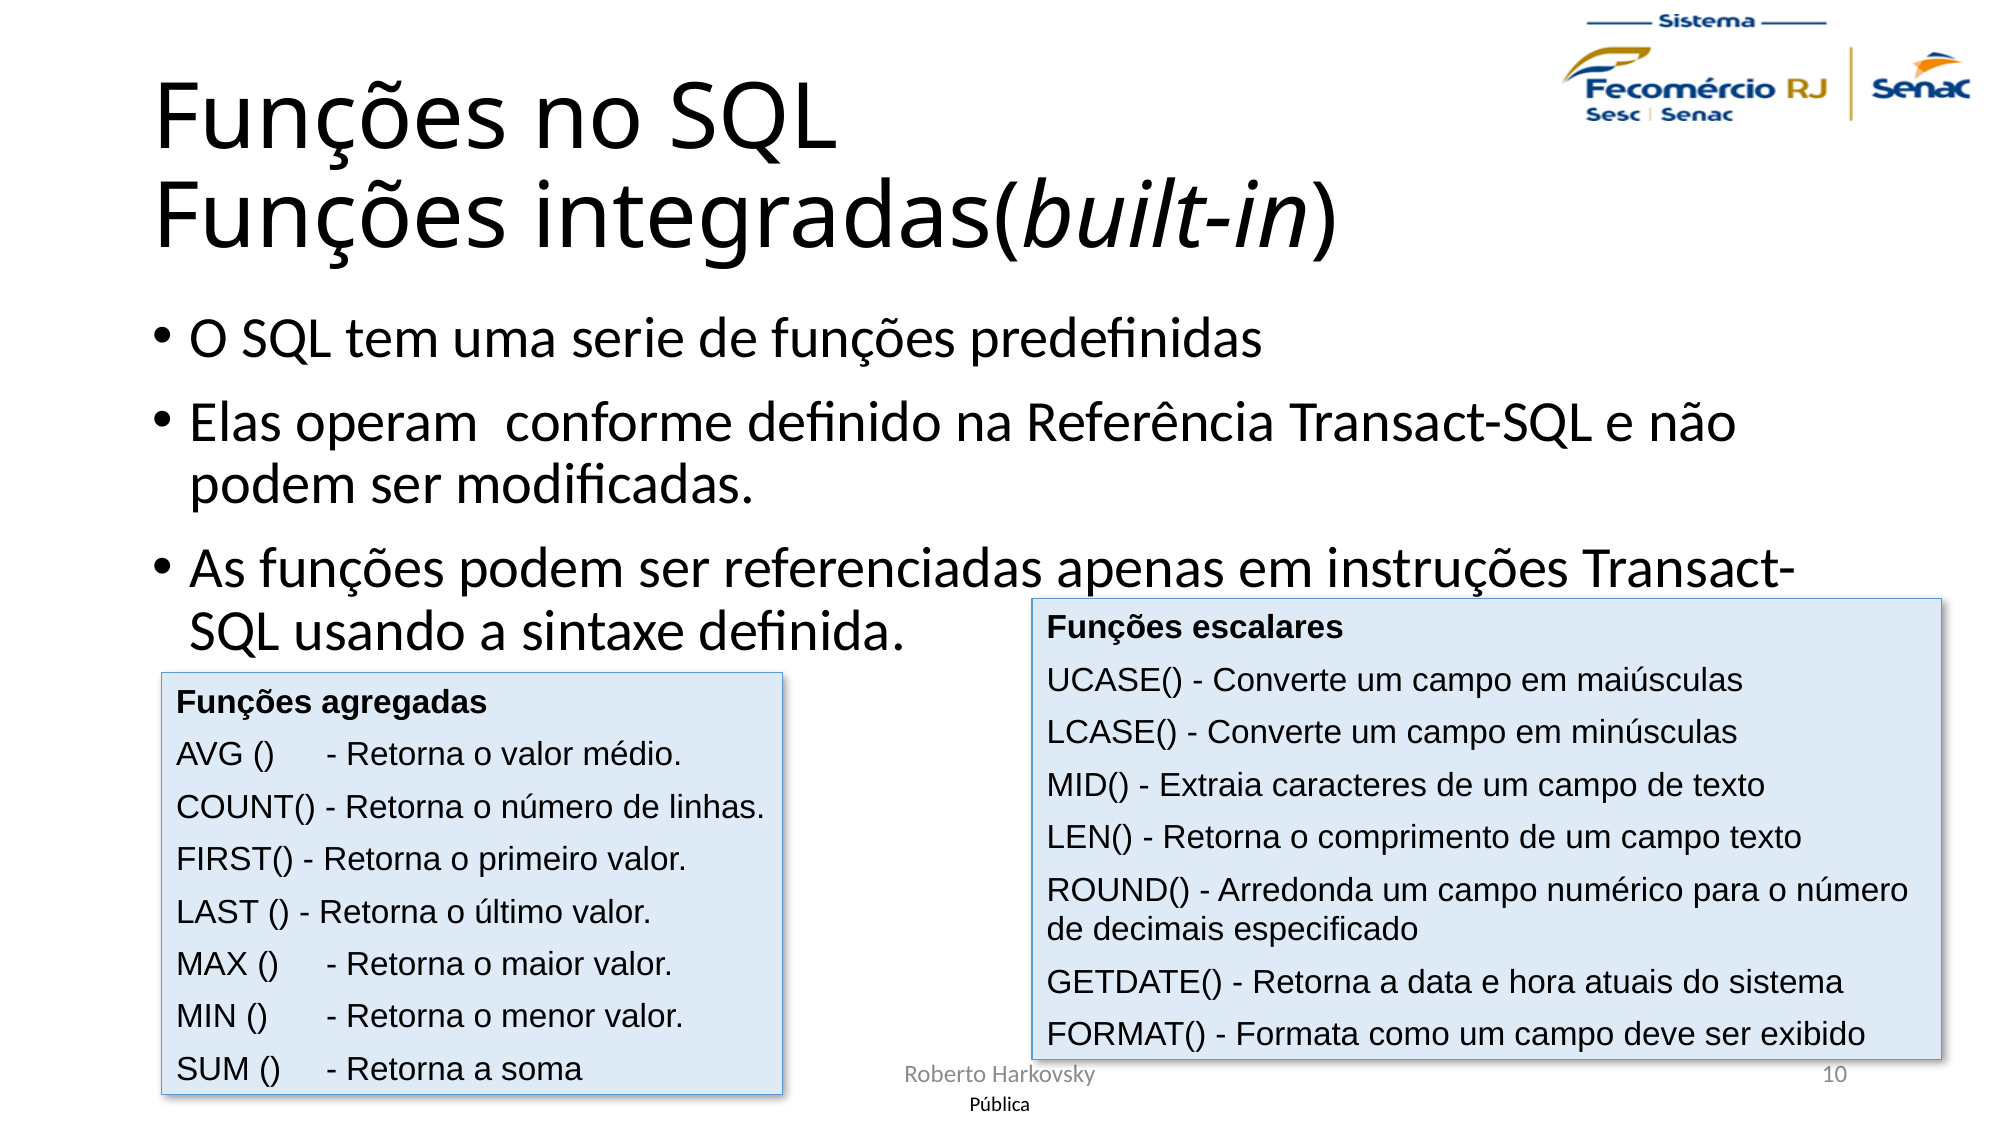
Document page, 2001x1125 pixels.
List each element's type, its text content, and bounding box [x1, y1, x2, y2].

text_box Funções agregadas AVG () - Retorna o valor médio. COUNT() - Retorna o número de linhas. FIRST() - Retorna o primeiro valor. LAST () - Retorna o último valor. MAX () - Retorna o maior valor. MIN () - Retorna o menor valor. SUM () - Retorna a soma [161, 672, 783, 1095]
text_box Funções escalares UCASE() - Converte um campo em maiúsculas LCASE() - Converte um campo em minúsculas MID() - Extraia caracteres de um campo de texto LEN() - Retorna o comprimento de um campo texto ROUND() - Arredonda um campo numérico para o número de decimais especificado GETDATE() - Retorna a data e hora atuais do sistema FORMAT() - Formata como um campo deve ser exibido [1031, 598, 1942, 1060]
footer Roberto Harkovsky [787, 1042, 1338, 1103]
picture [1562, 14, 2000, 121]
list O SQL tem uma serie de funções predefinidas Elas operam conforme definido na Referência Transact-SQL e não podem ser modificadas. As funções podem ser referenciadas apenas em instruções Transact-SQL usando a sintaxe definida. [137, 299, 1863, 1014]
title Funções no SQL Funções integradas(built-in) [137, 59, 1863, 278]
slide_number 10 [1412, 1069, 1863, 1103]
